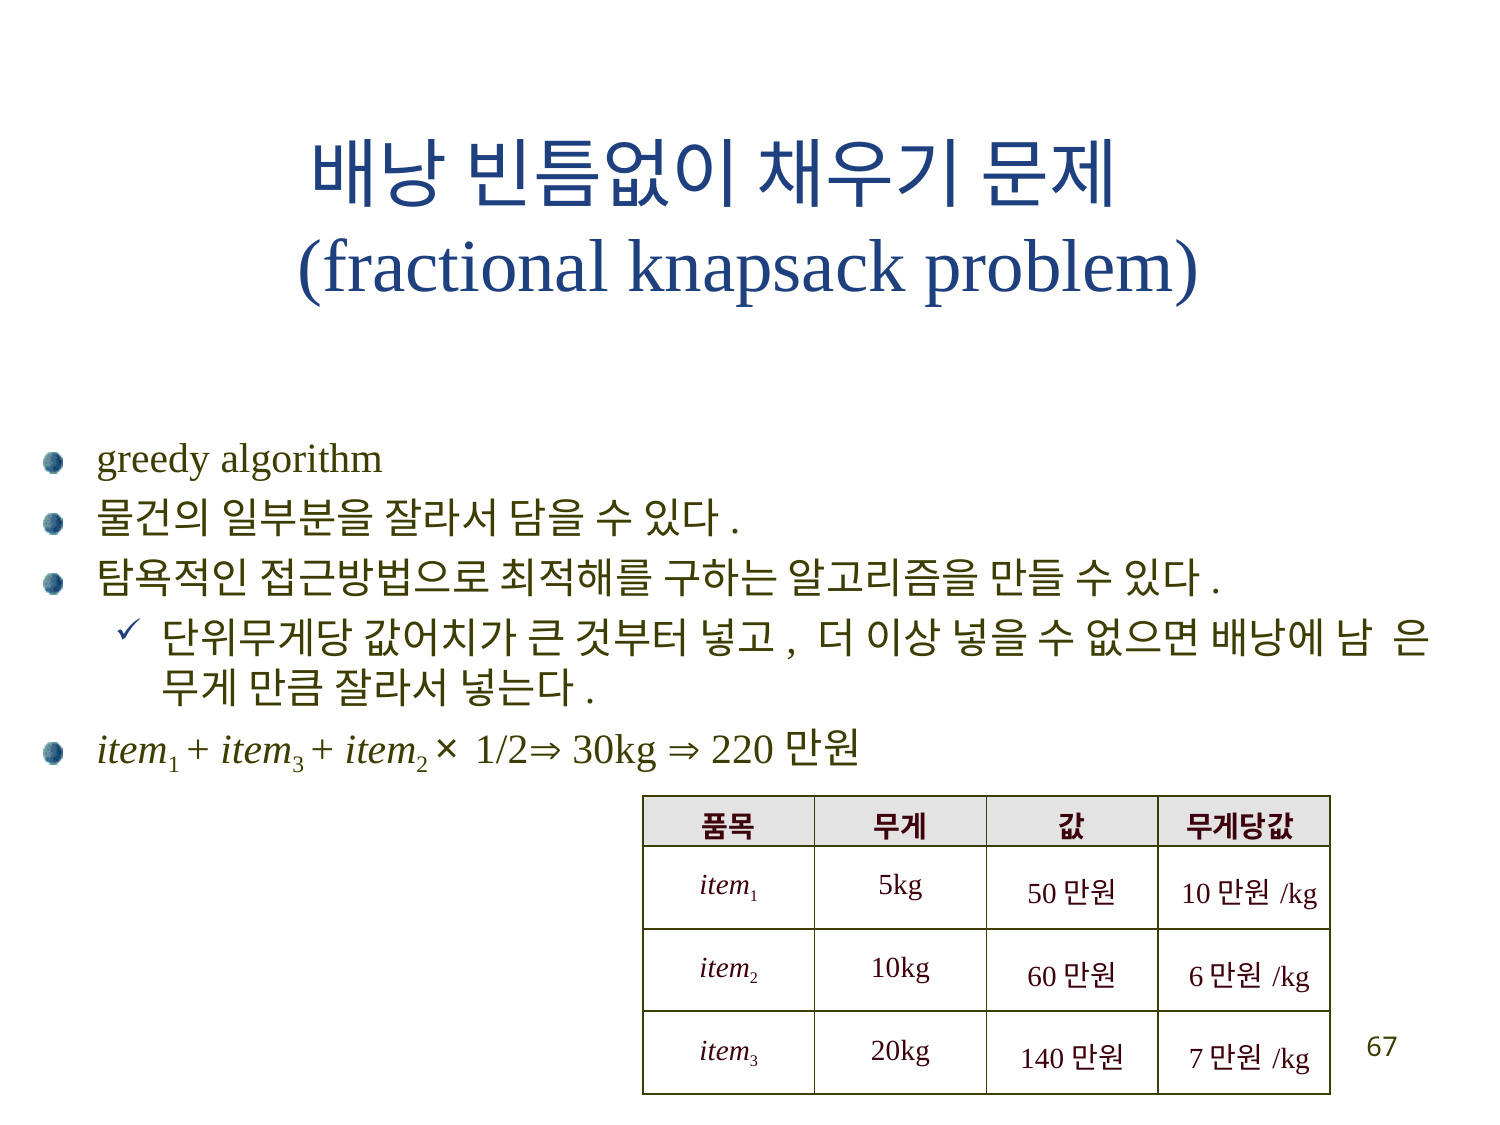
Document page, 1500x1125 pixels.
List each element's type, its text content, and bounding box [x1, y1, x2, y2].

table_cell 7만원/kg [1159, 1012, 1329, 1093]
table_cell 10kg [815, 930, 986, 1010]
title 배낭 빈틈없이 채우기 문제 (fractional knapsack problem) [295, 124, 1204, 315]
table_cell 6만원/kg [1159, 930, 1329, 1010]
picture [42, 452, 64, 475]
table_header 값 [987, 797, 1157, 845]
picture [42, 742, 64, 765]
table_cell item3 [644, 1012, 814, 1093]
table_header 품목 [644, 797, 814, 845]
table_cell 20kg [815, 1012, 986, 1093]
table_cell 5kg [815, 847, 986, 928]
slide_number 67 [1360, 1035, 1404, 1125]
picture [42, 512, 64, 535]
table_cell 60만원 [987, 930, 1157, 1010]
table_cell 10만원/kg [1159, 847, 1329, 928]
text_box greedy algorithm 물건의 일부분을 잘라서 담을 수 있다. 탐욕적인 접근방법으로 최적해를 구하는 알고리즘을 만들 수 있다. 단위무게당 값어치가 큰 것부터 넣고, 더 이상 넣을 수 없으면 배낭에 남 은 무게 만큼 잘라서 넣는다. item1 + item3 + item2 × 1/2 30kg  220만원 [89, 418, 1461, 777]
table_header 무게 [815, 797, 986, 845]
table_cell item2 [644, 930, 814, 1010]
picture [42, 572, 64, 595]
table_cell 140만원 [987, 1012, 1157, 1093]
table_cell item1 [644, 847, 814, 928]
table_header 무게당값 [1159, 797, 1329, 845]
table_cell 50만원 [987, 847, 1157, 928]
